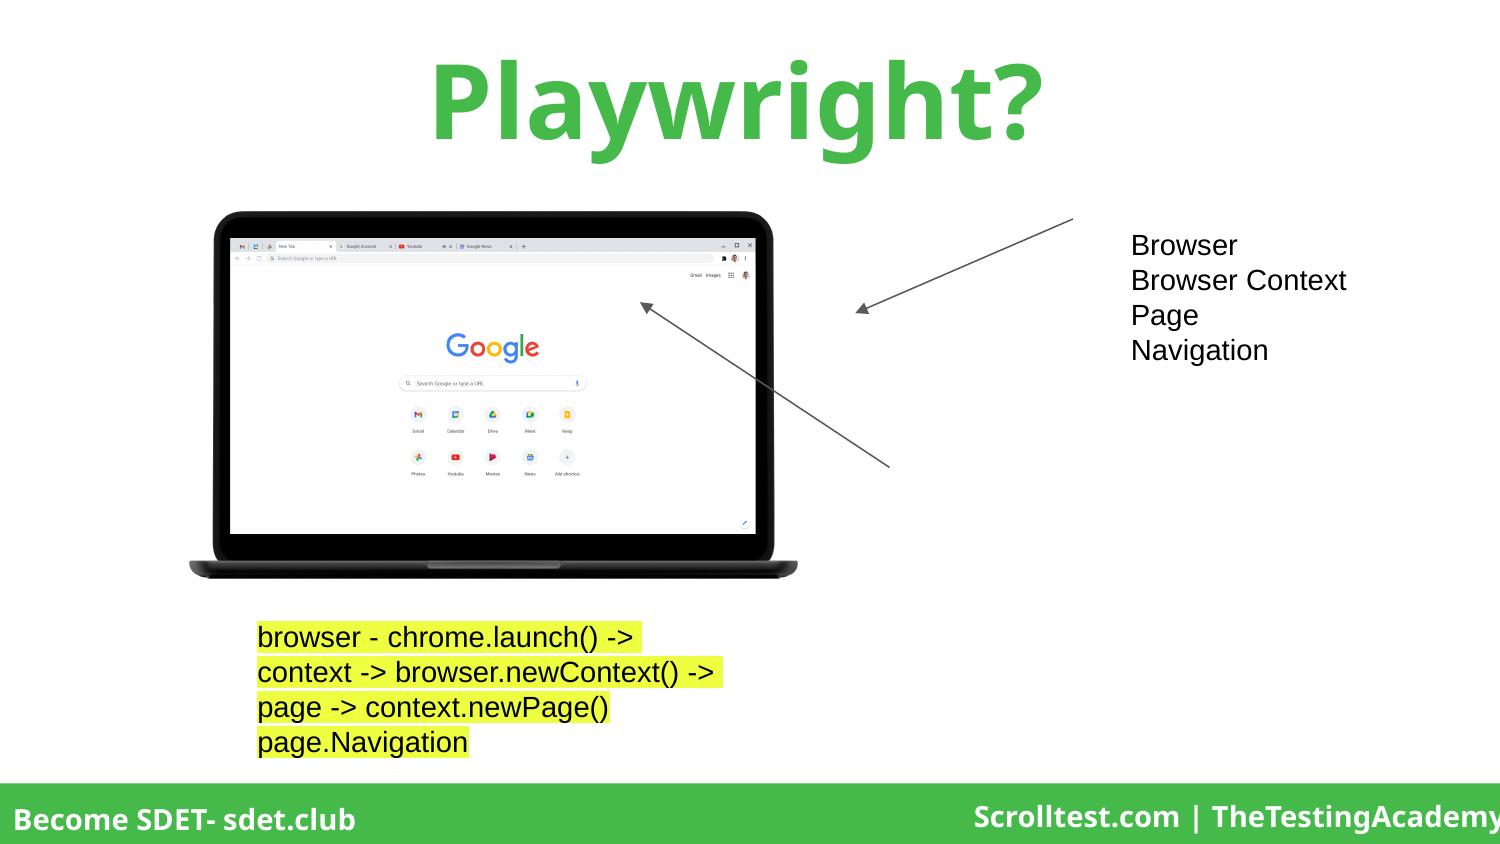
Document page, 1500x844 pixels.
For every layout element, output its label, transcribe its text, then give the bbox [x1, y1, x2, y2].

title Playwright? [37, 28, 1436, 167]
text_box Browser Browser Context Page Navigation [1115, 211, 1500, 382]
picture [189, 211, 798, 579]
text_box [854, 218, 1074, 314]
text_box [126, 166, 861, 728]
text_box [639, 301, 890, 468]
text_box browser - chrome.launch() -> context -> browser.newContext() -> page -> context.newPage() page.Navigation [242, 603, 1277, 773]
